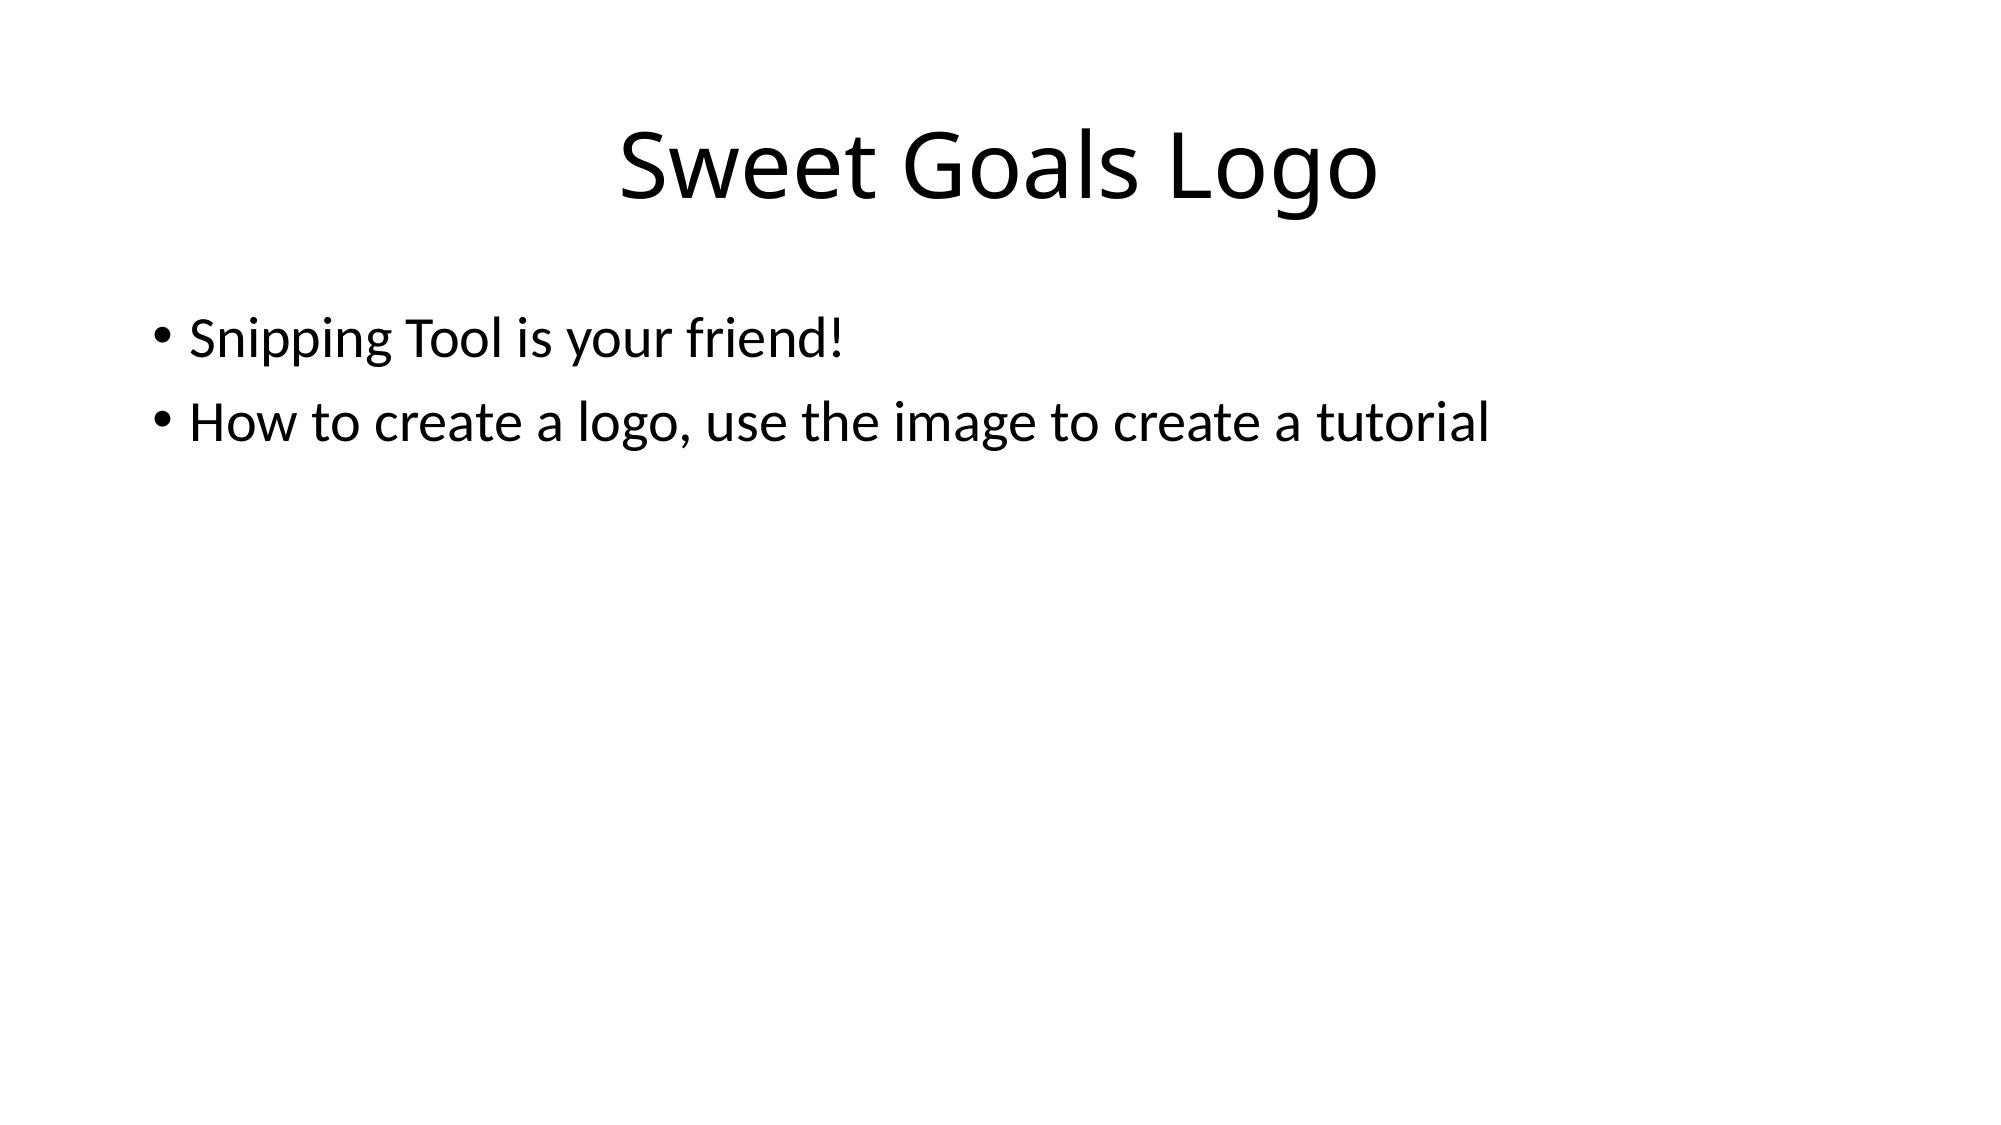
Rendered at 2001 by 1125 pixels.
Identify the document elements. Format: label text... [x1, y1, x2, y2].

list Snipping Tool is your friend! How to create a logo, use the image to create a tutorial [137, 299, 1863, 1014]
title Sweet Goals Logo [137, 59, 1863, 278]
